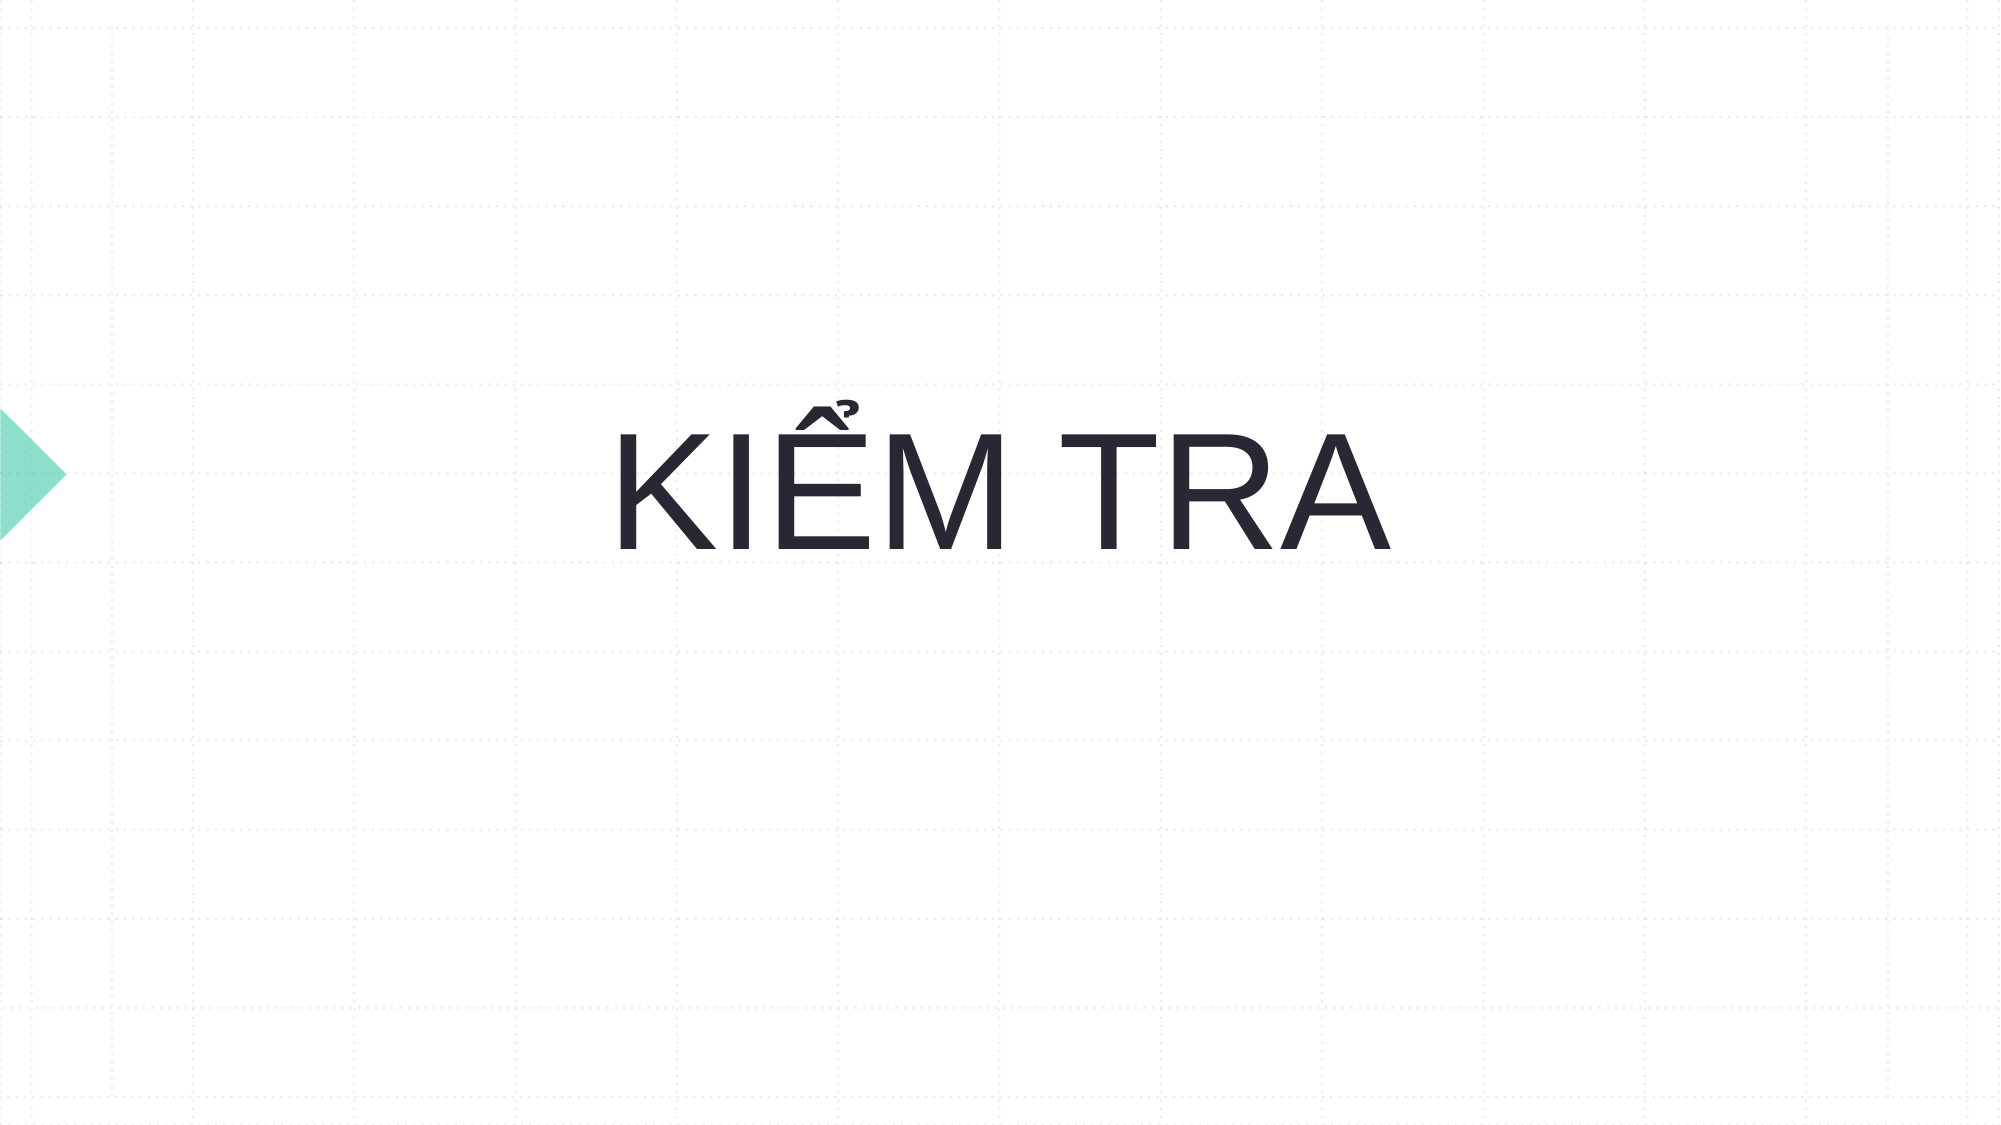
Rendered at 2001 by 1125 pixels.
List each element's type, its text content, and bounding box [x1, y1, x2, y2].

title KIỂM TRA [355, 372, 1645, 591]
